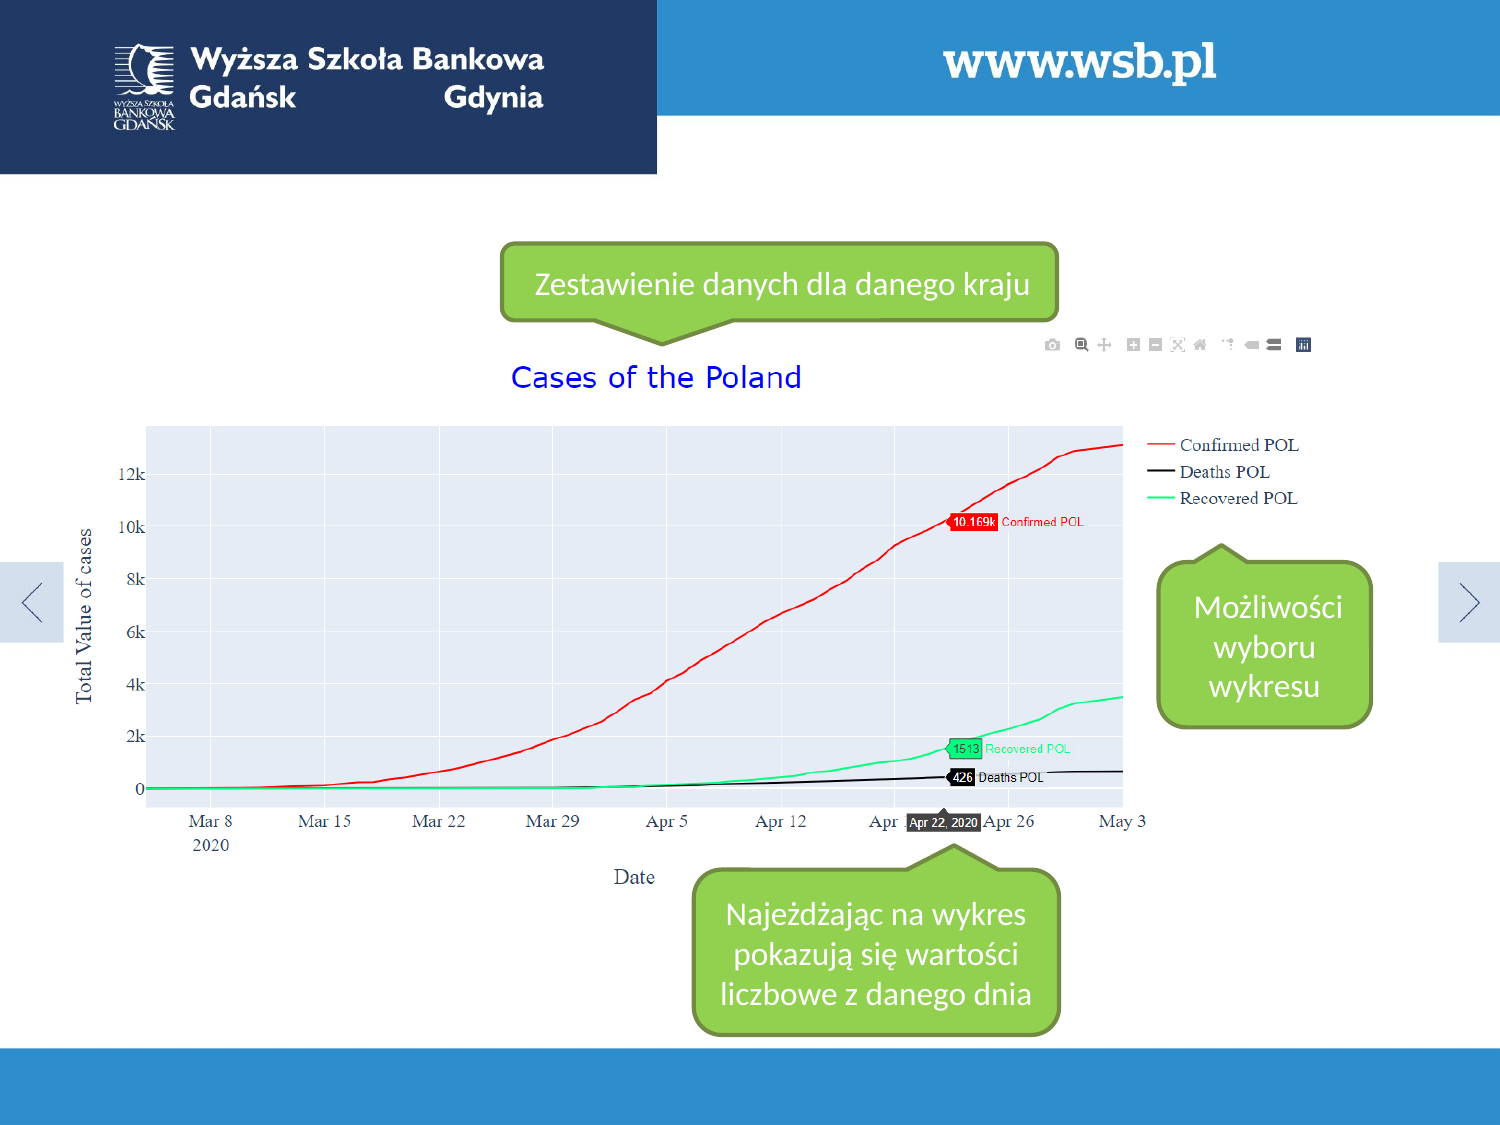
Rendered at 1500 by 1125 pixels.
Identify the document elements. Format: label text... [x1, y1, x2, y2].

text_box Najeżdżając na wykres pokazują się wartości liczbowe z danego dnia [691, 911, 1062, 1038]
picture [0, 0, 1500, 1125]
text_box Możliwości wyboru wykresu [1327, 559, 1374, 730]
text_box Zestawienie danych dla danego kraju [499, 241, 1060, 324]
